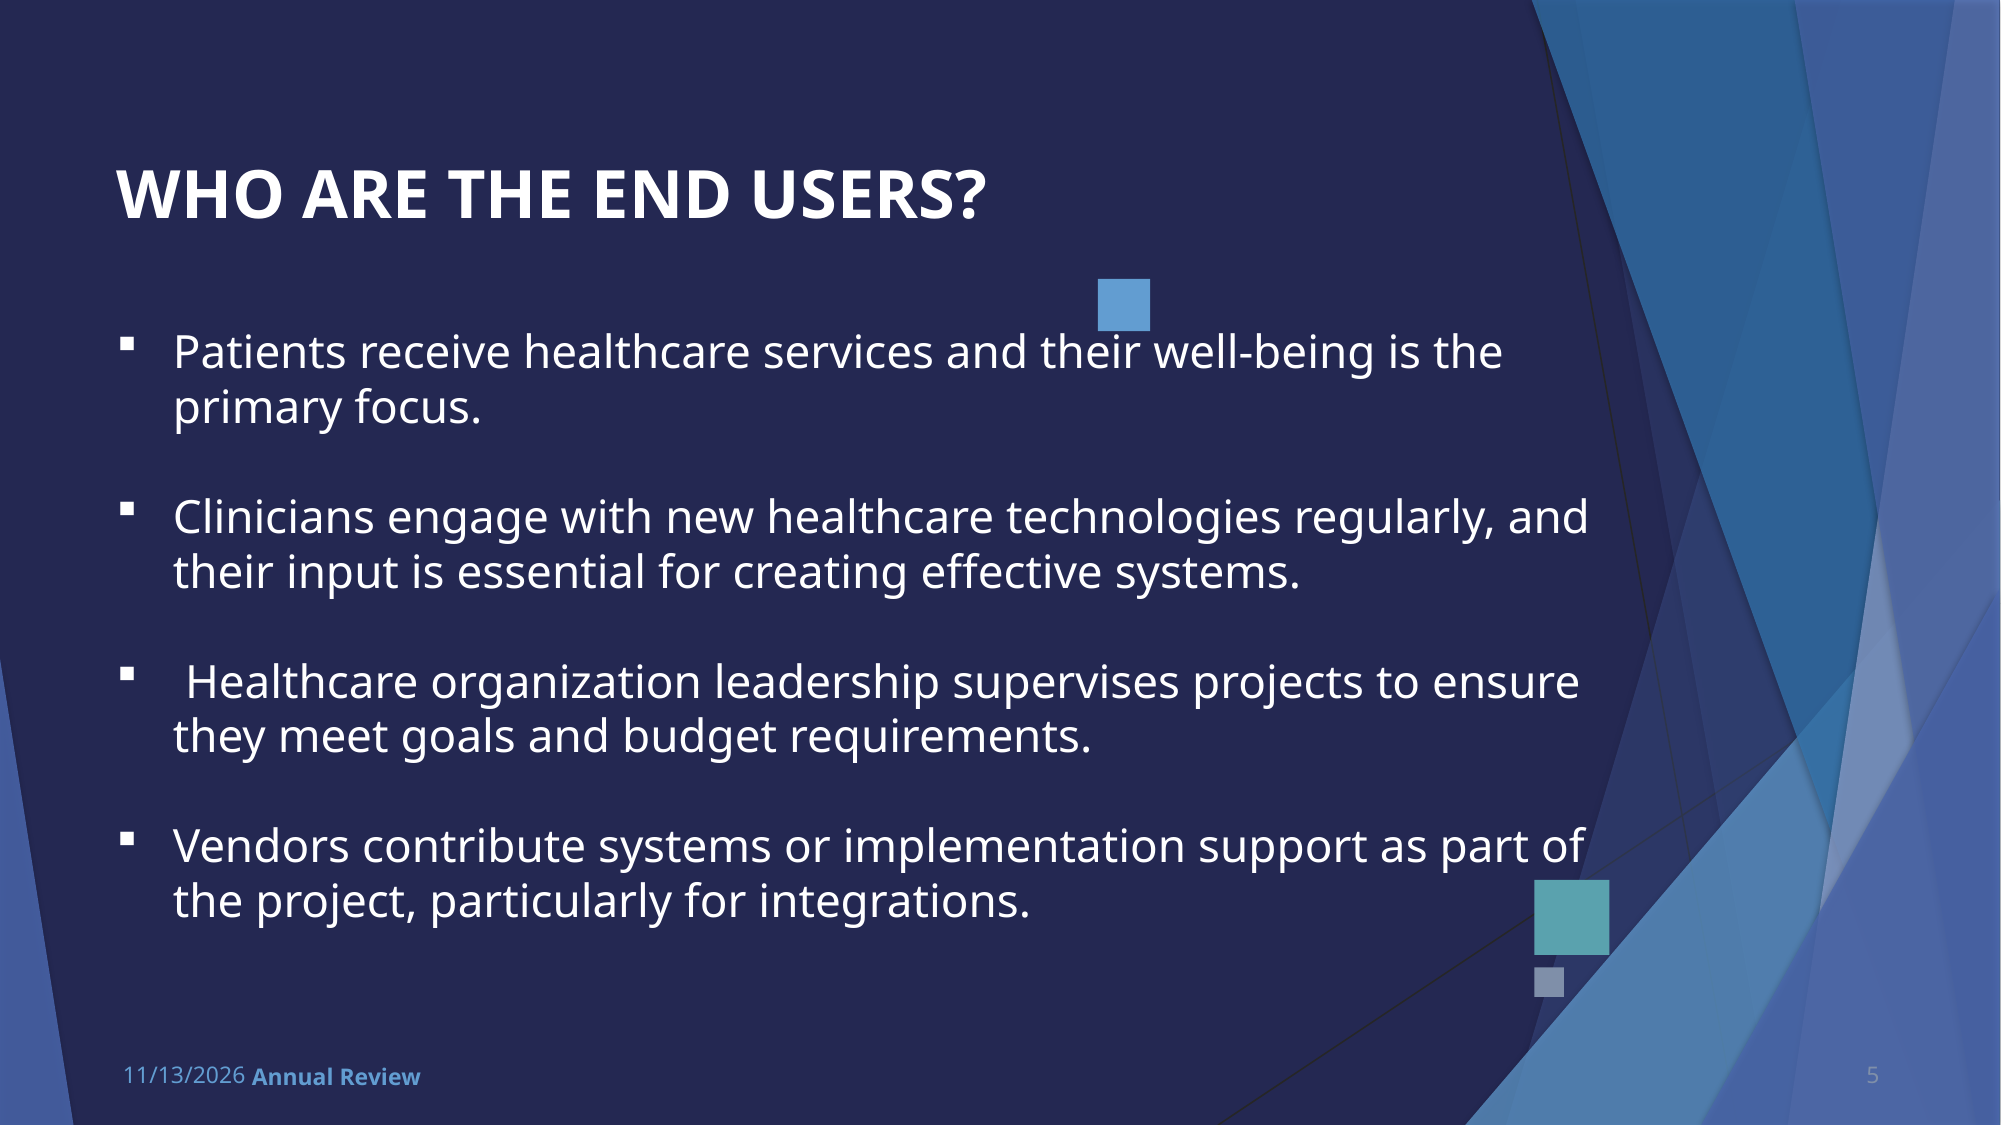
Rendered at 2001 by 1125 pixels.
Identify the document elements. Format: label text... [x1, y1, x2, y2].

title WHO ARE THE END USERS? [101, 143, 1750, 276]
list Patients receive healthcare services and their well-being is the primary focus. Clinicians engage with new healthcare technologies regularly, and their input is essential for creating effective systems. Healthcare organization leadership supervises projects to ensure they meet goals and budget requirements. Vendors contribute systems or implementation support as part of the project, particularly for integrations. [101, 298, 1613, 952]
